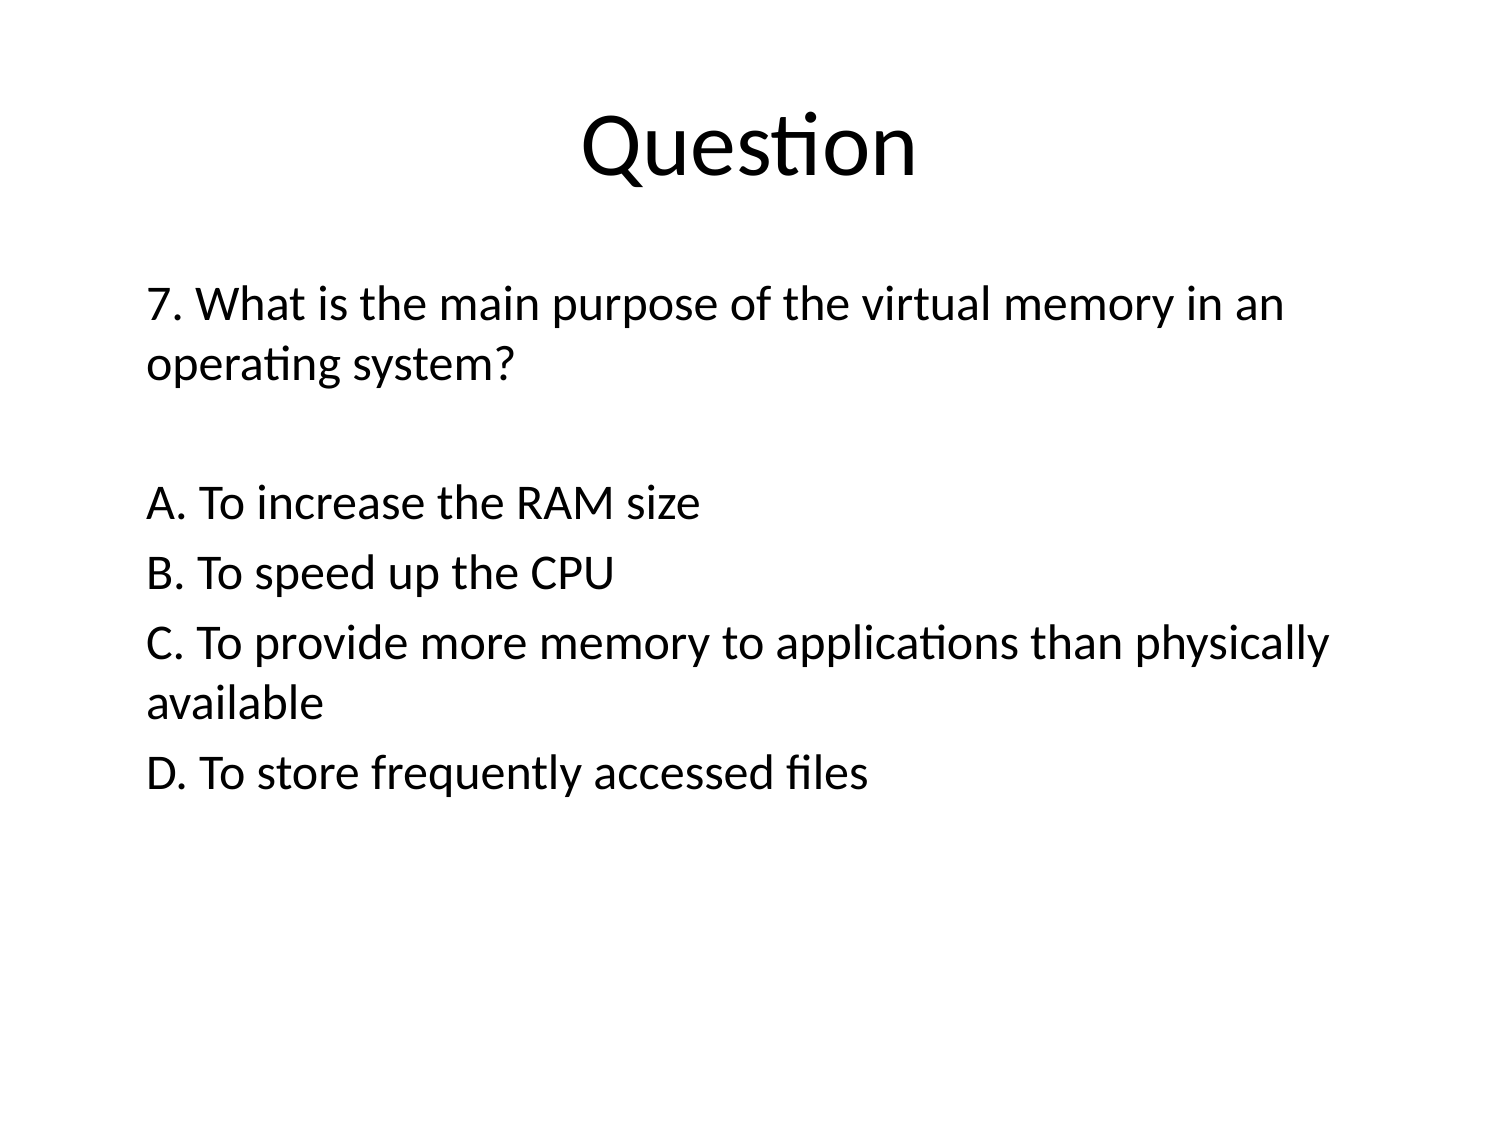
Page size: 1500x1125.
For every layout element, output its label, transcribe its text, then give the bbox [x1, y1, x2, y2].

title Question [75, 45, 1425, 233]
list 7. What is the main purpose of the virtual memory in an operating system? A. To increase the RAM size B. To speed up the CPU C. To provide more memory to applications than physically available D. To store frequently accessed files [75, 262, 1425, 1005]
